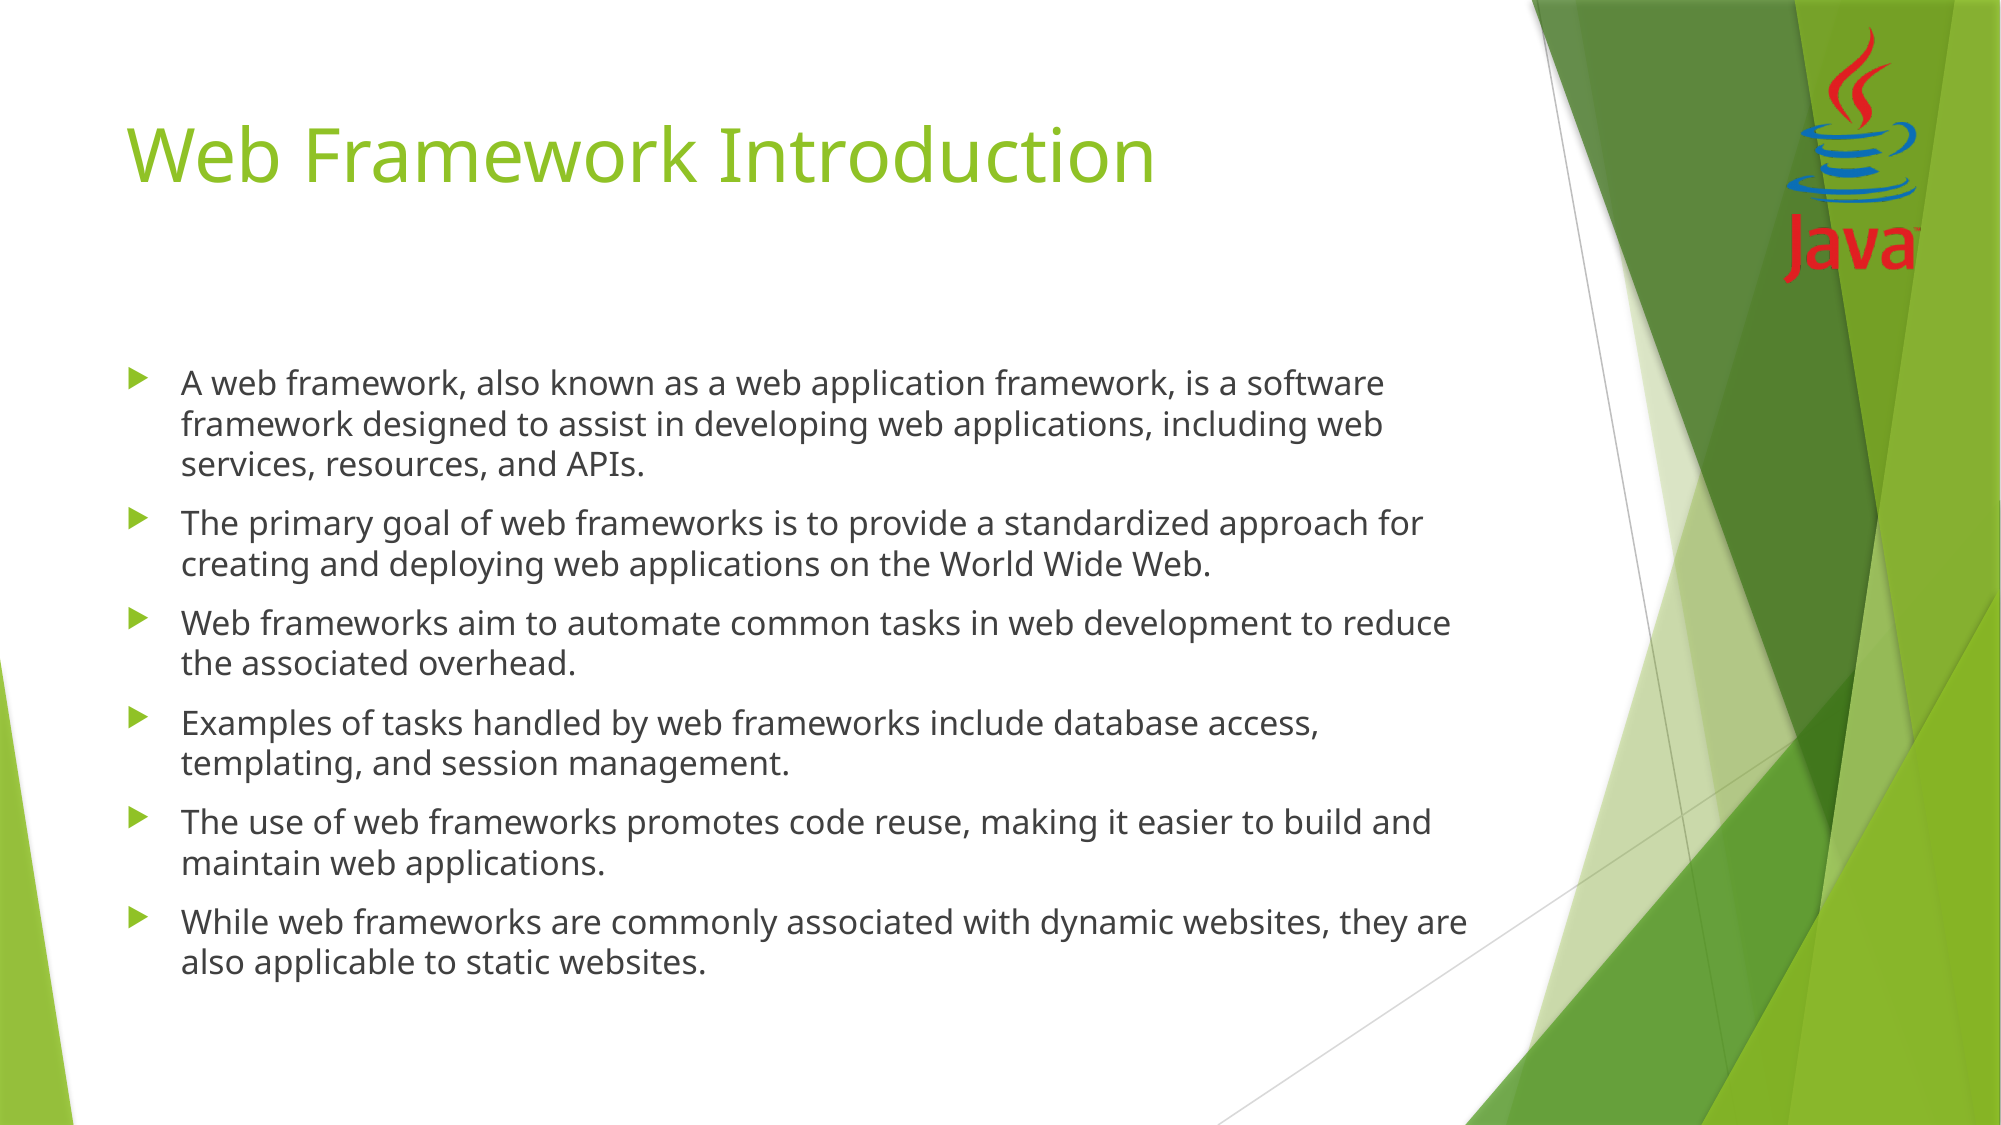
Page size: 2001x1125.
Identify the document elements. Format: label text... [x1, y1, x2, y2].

list A web framework, also known as a web application framework, is a software framework designed to assist in developing web applications, including web services, resources, and APIs. The primary goal of web frameworks is to provide a standardized approach for creating and deploying web applications on the World Wide Web. Web frameworks aim to automate common tasks in web development to reduce the associated overhead. Examples of tasks handled by web frameworks include database access, templating, and session management. The use of web frameworks promotes code reuse, making it easier to build and maintain web applications. While web frameworks are commonly associated with dynamic websites, they are also applicable to static websites. [111, 354, 1522, 992]
picture [1701, 4, 2001, 306]
title Web Framework Introduction [111, 99, 1522, 317]
